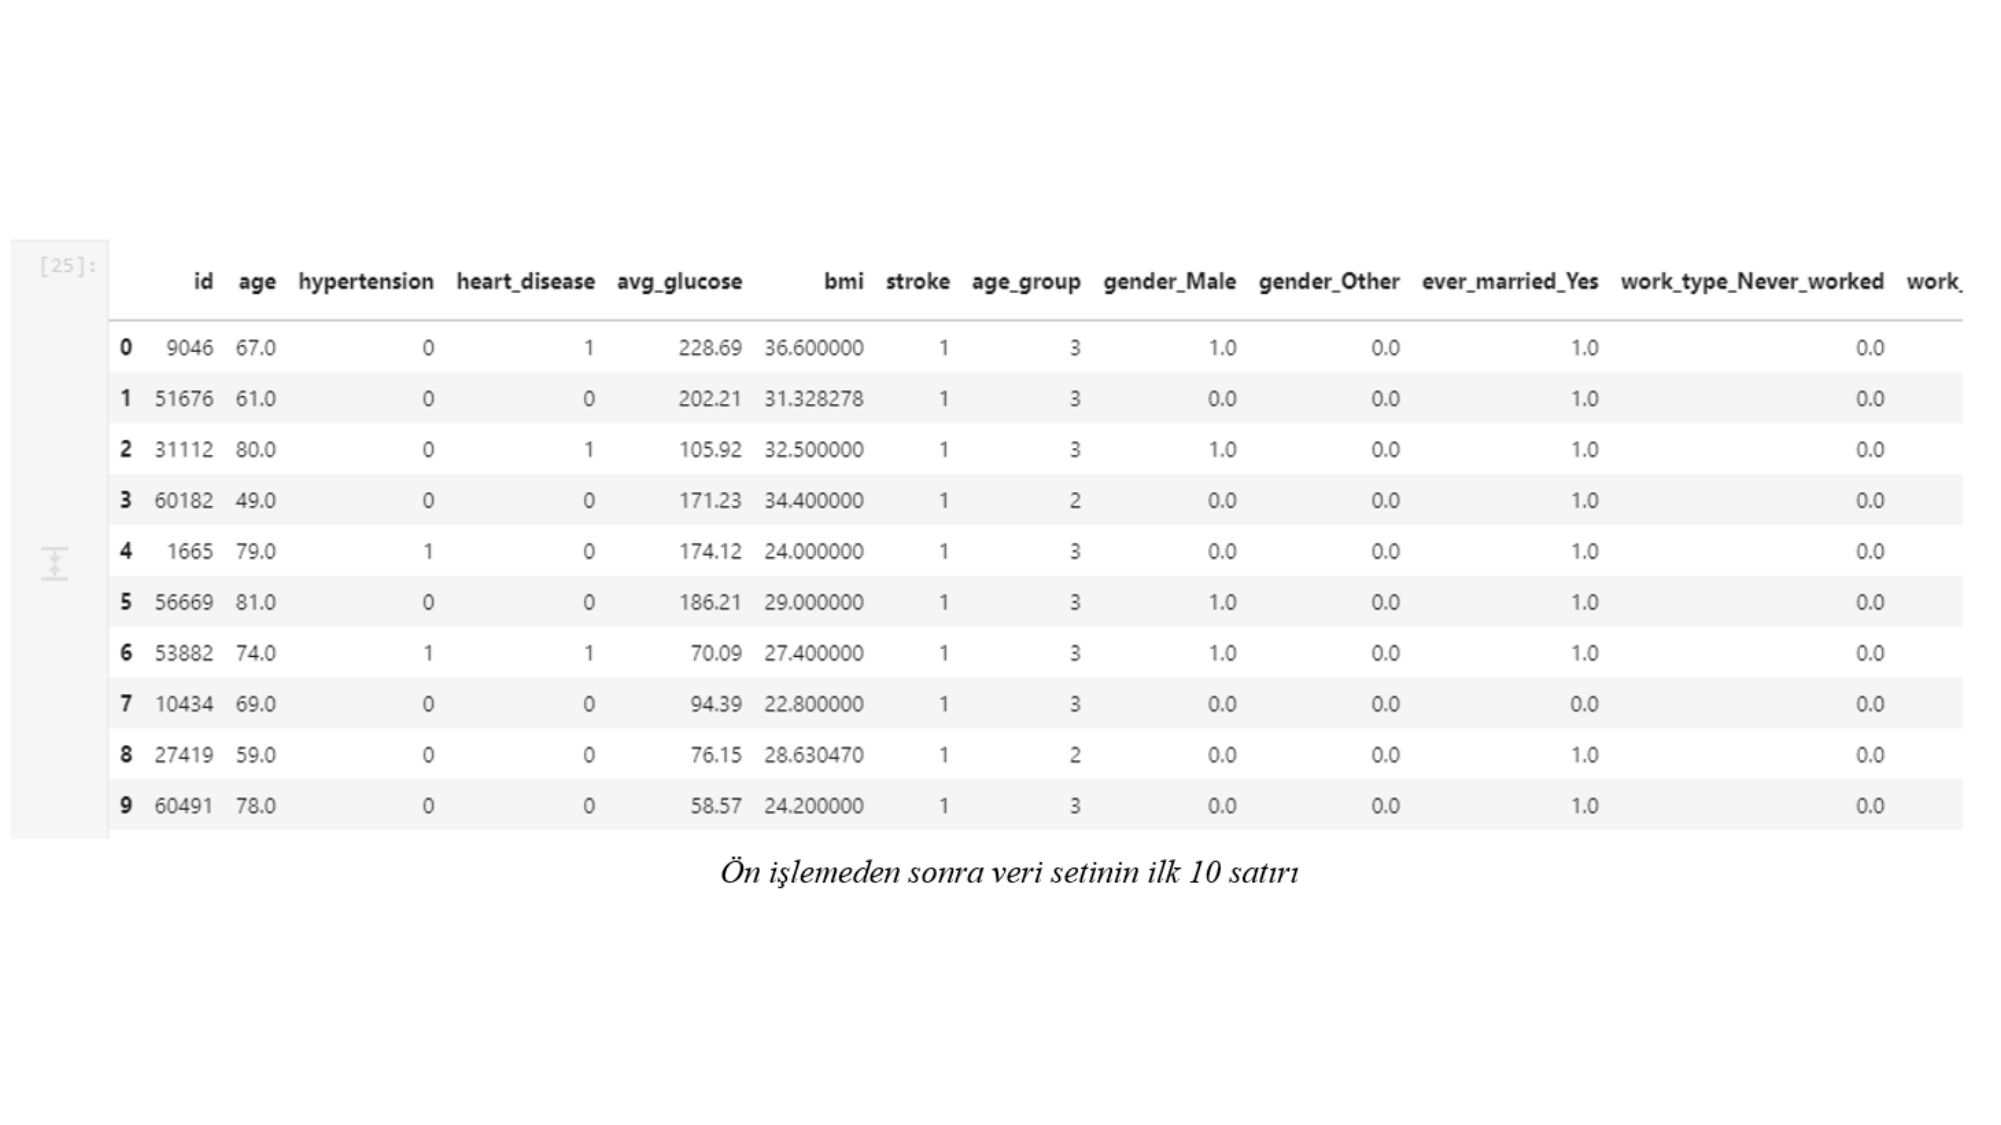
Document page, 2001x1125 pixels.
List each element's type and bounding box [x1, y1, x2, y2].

picture [0, 227, 2000, 898]
